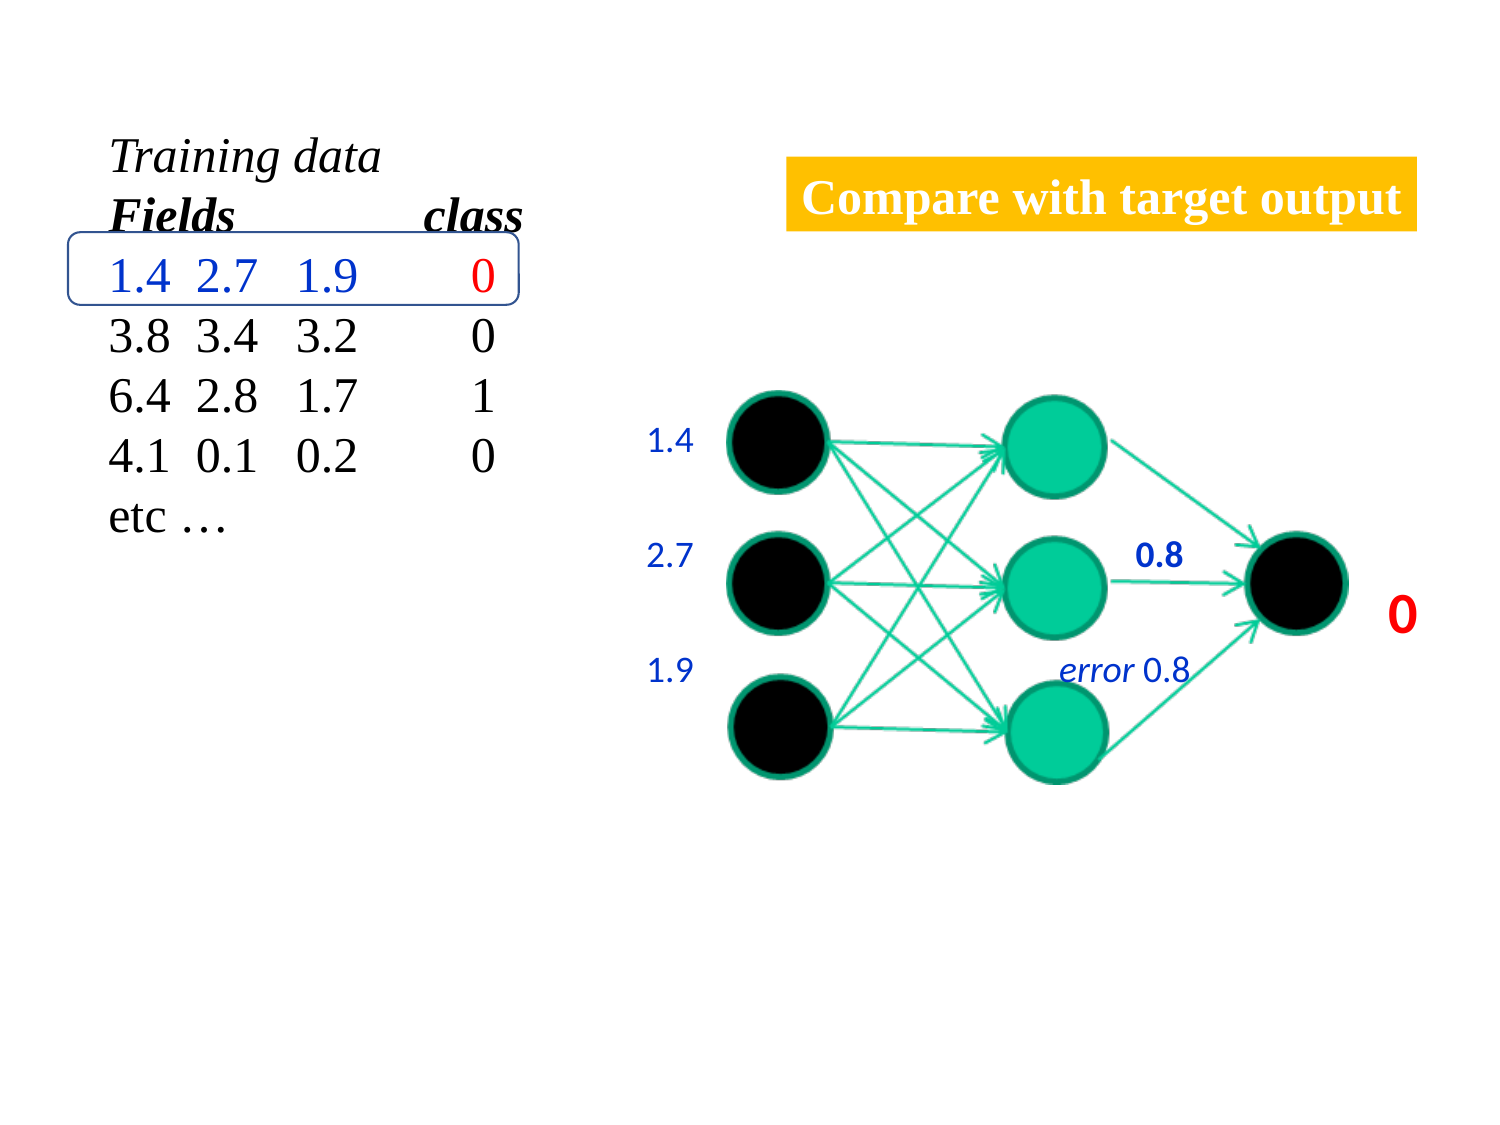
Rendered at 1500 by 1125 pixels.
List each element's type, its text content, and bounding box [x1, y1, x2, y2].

text_box 1.4 2.7 0.8 0 1.9 error 0.8 [631, 408, 726, 698]
text_box Training data Fields class 1.4 2.7 1.9 0 3.8 3.4 3.2 0 6.4 2.8 1.7 1 4.1 0.1 0.2 0 etc … [93, 115, 539, 551]
text_box 1.4 2.7 0.8 0 1.9 error 0.8 [1349, 408, 1433, 698]
picture [726, 390, 1349, 785]
text_box Compare with target output [786, 156, 1417, 232]
text_box [66, 231, 520, 306]
